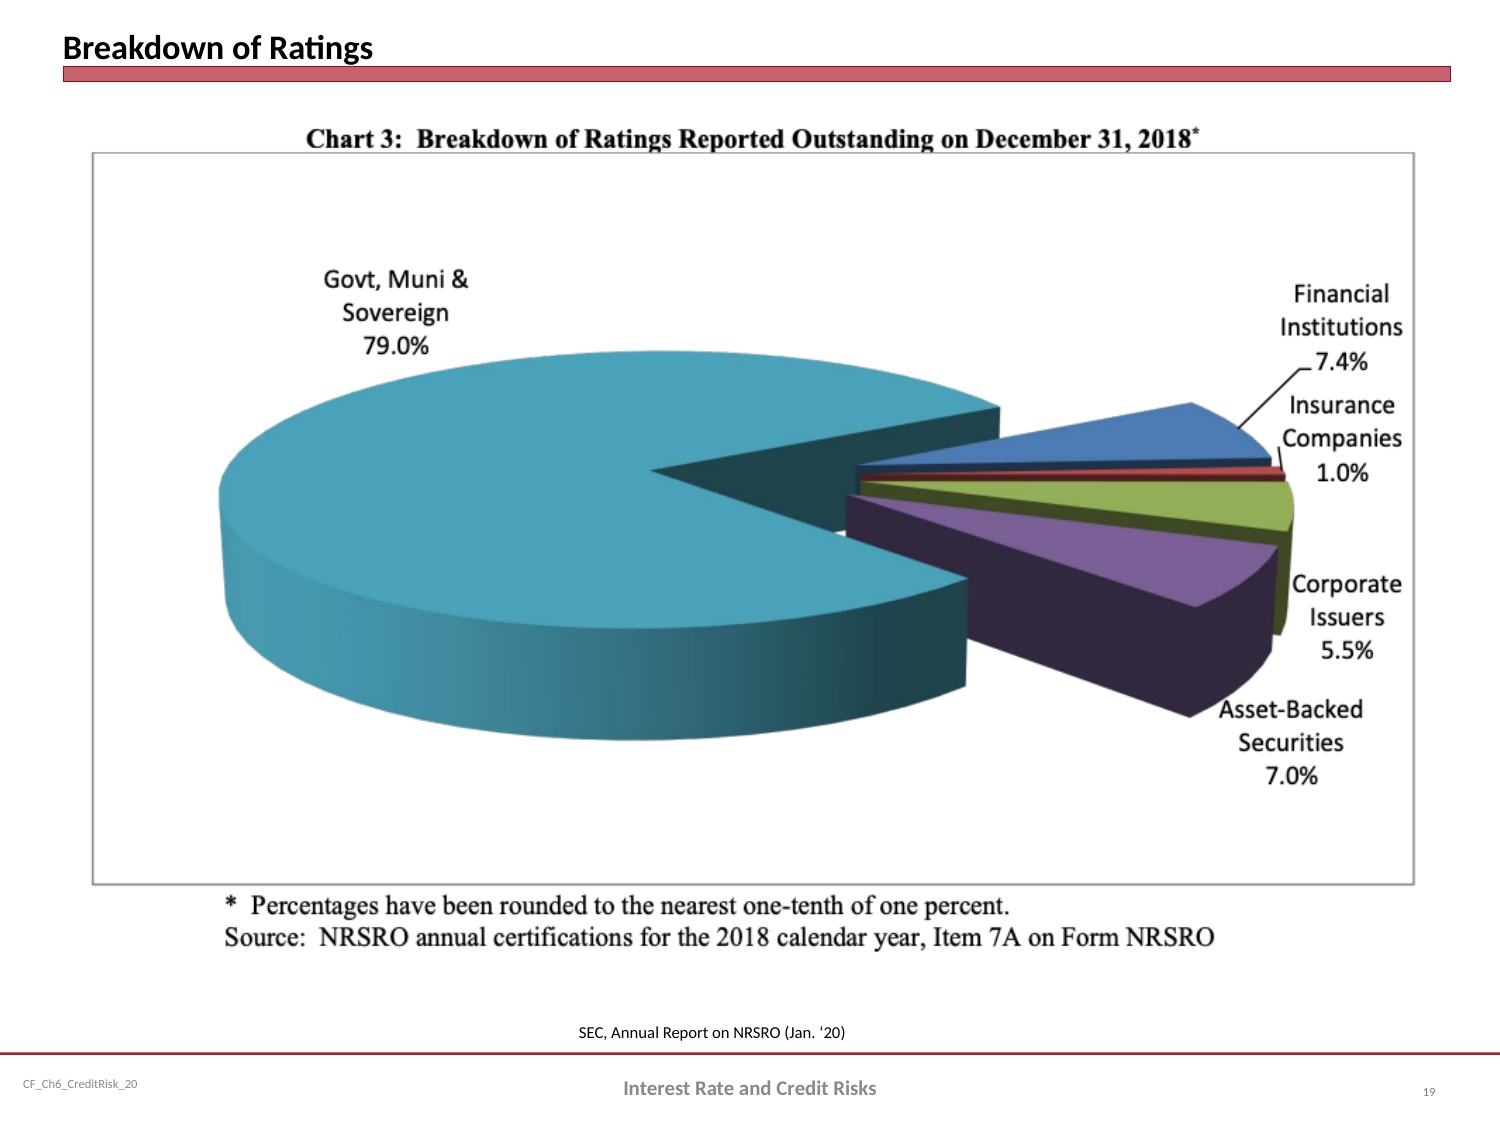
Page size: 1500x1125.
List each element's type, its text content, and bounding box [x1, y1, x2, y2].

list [63, 99, 1452, 976]
title Breakdown of Ratings [62, 6, 1451, 67]
text_box SEC, Annual Report on NRSRO (Jan. ‘20) [564, 1014, 861, 1050]
footer Interest Rate and Credit Risks [512, 1056, 988, 1117]
slide_number 19 [1375, 1061, 1451, 1122]
